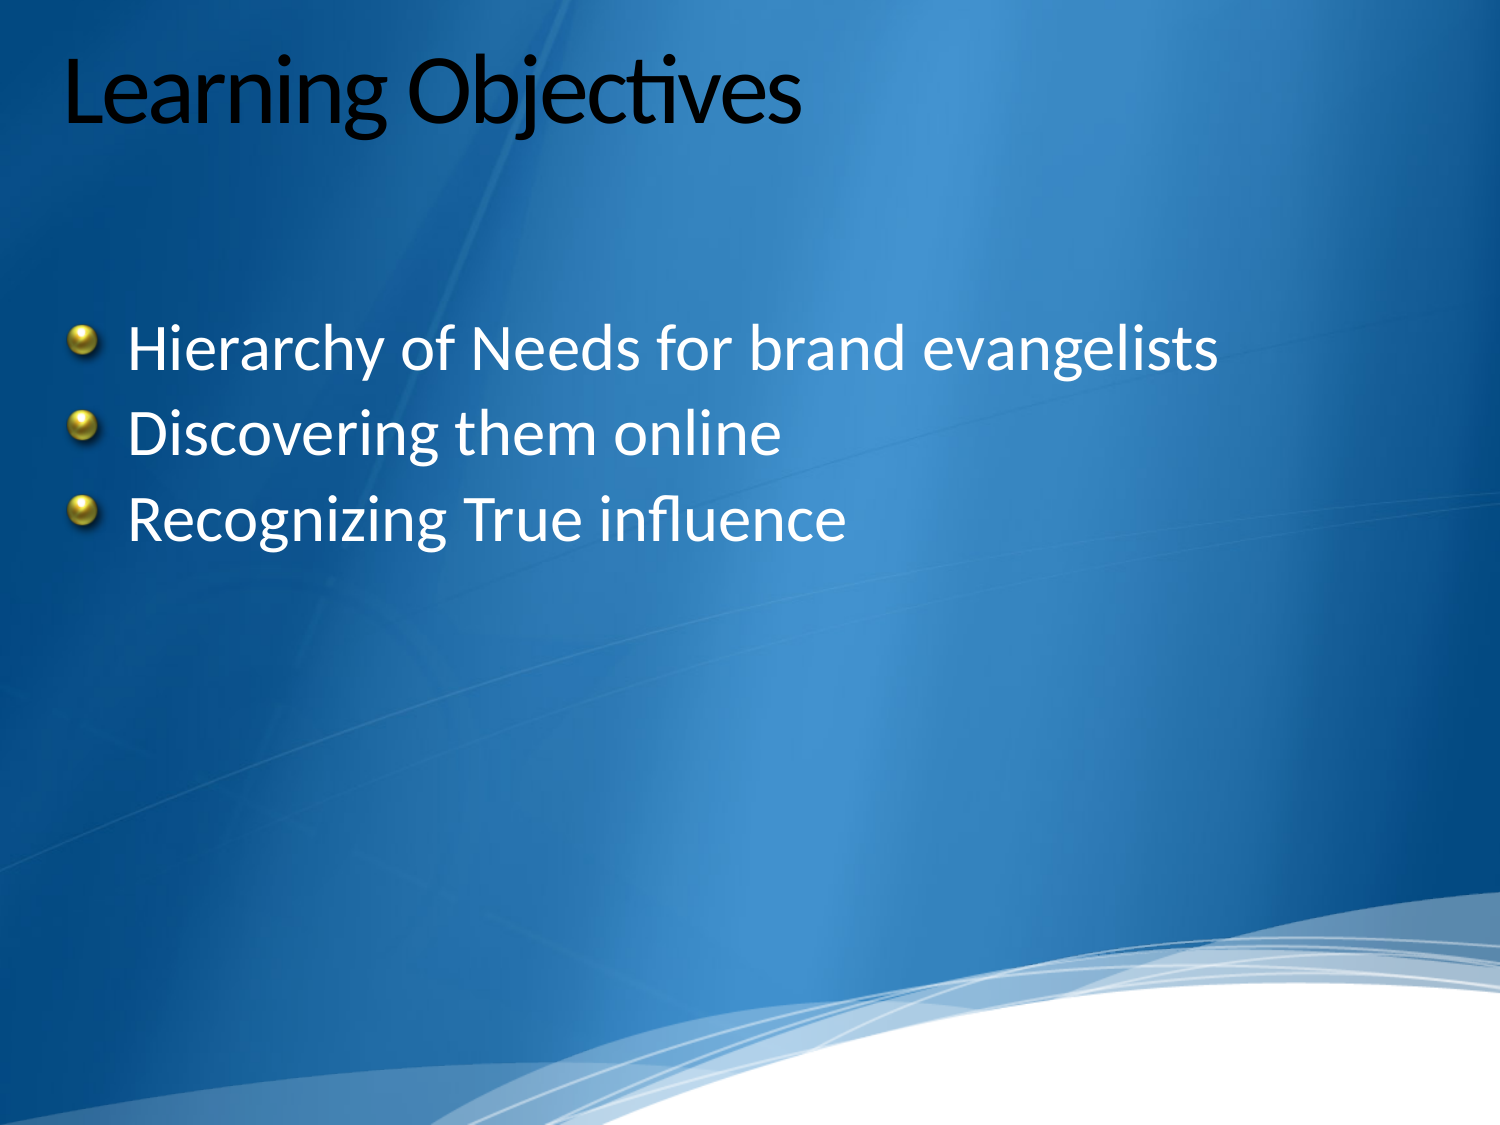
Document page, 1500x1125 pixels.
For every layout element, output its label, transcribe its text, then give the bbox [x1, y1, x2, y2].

title Learning Objectives [62, 37, 1438, 229]
picture [0, 0, 1500, 1125]
list Hierarchy of Needs for brand evangelists Discovering them online Recognizing True influence [62, 312, 1438, 888]
